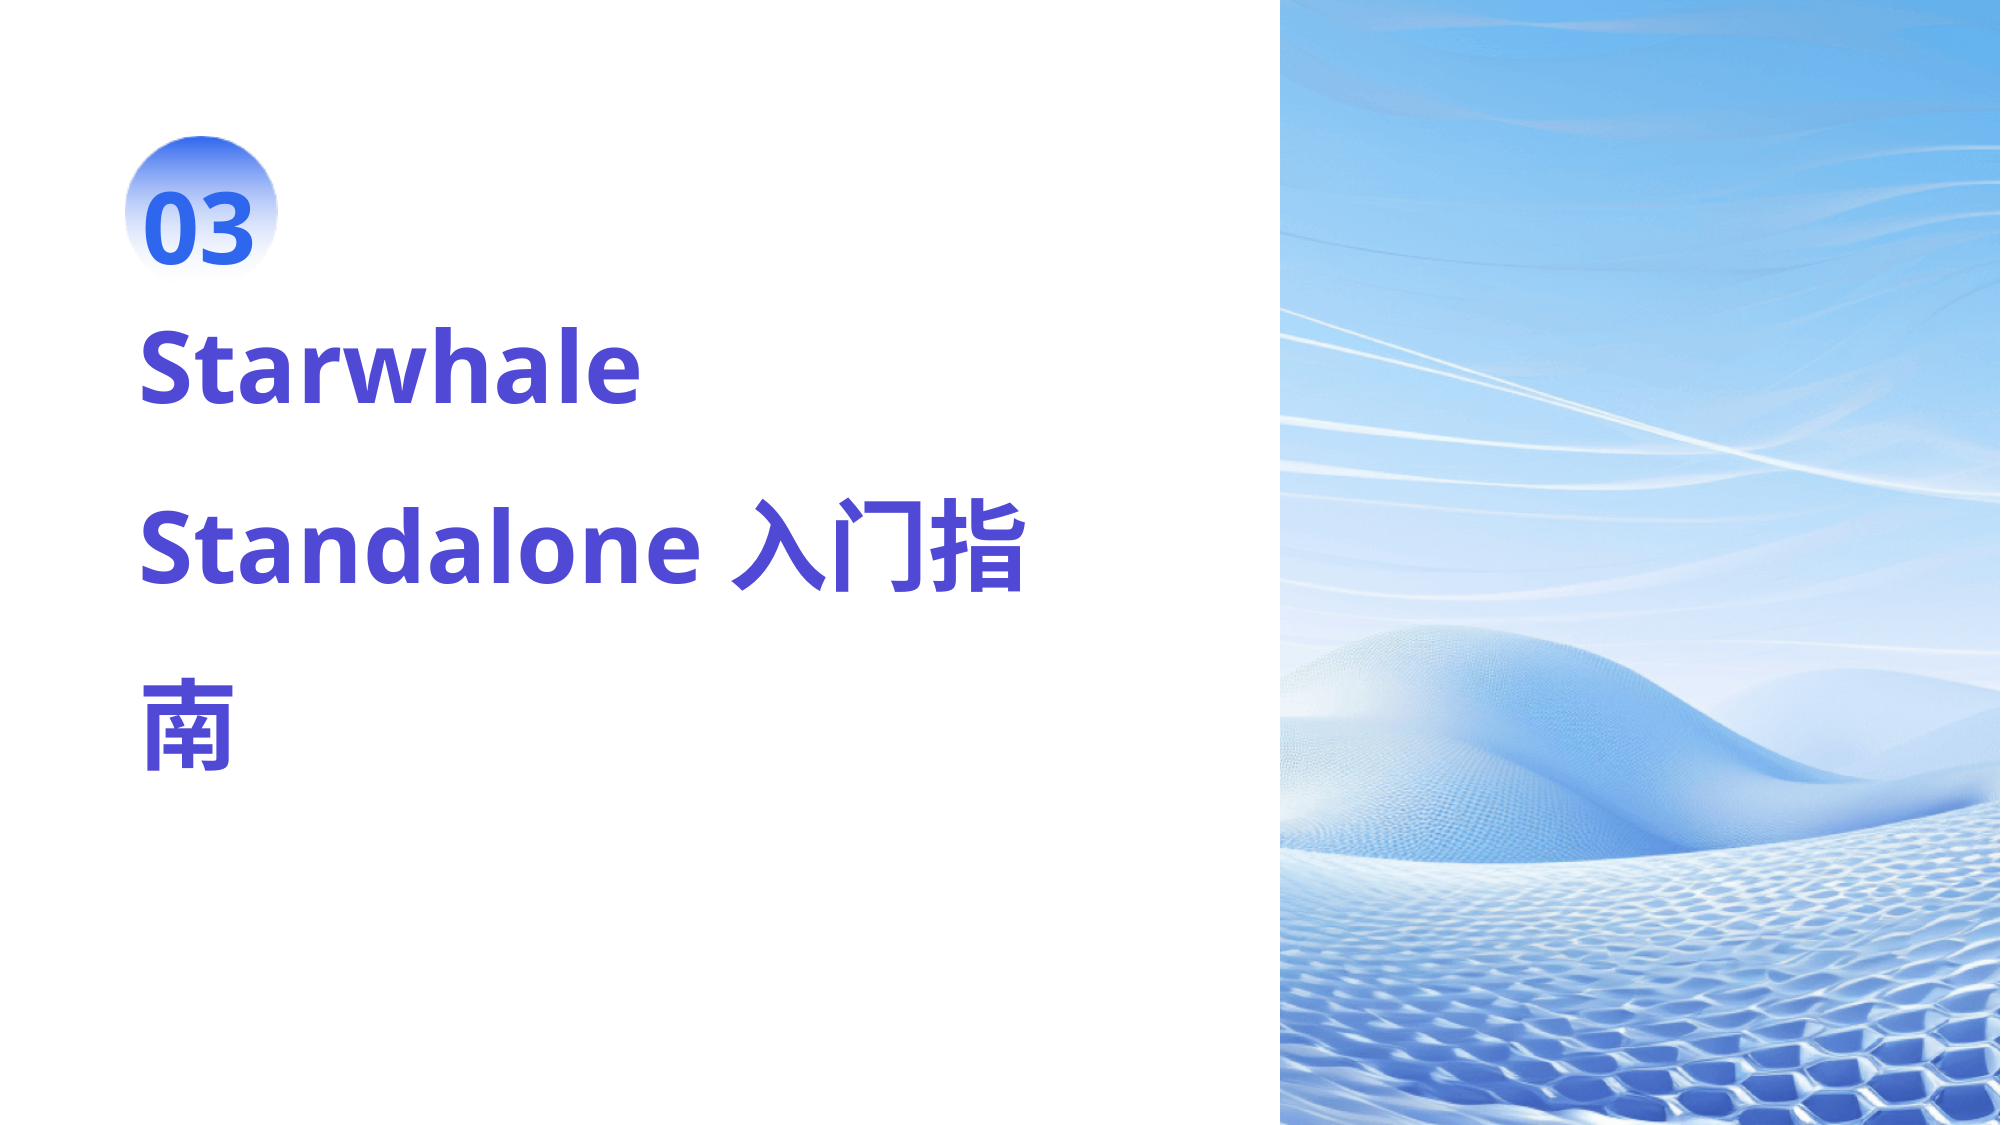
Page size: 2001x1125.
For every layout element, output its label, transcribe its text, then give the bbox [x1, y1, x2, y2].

picture [1279, 0, 2000, 1125]
picture [125, 136, 278, 289]
text_box 03 [126, 95, 1077, 294]
text_box Starwhale Standalone入门指南 [122, 234, 1073, 792]
